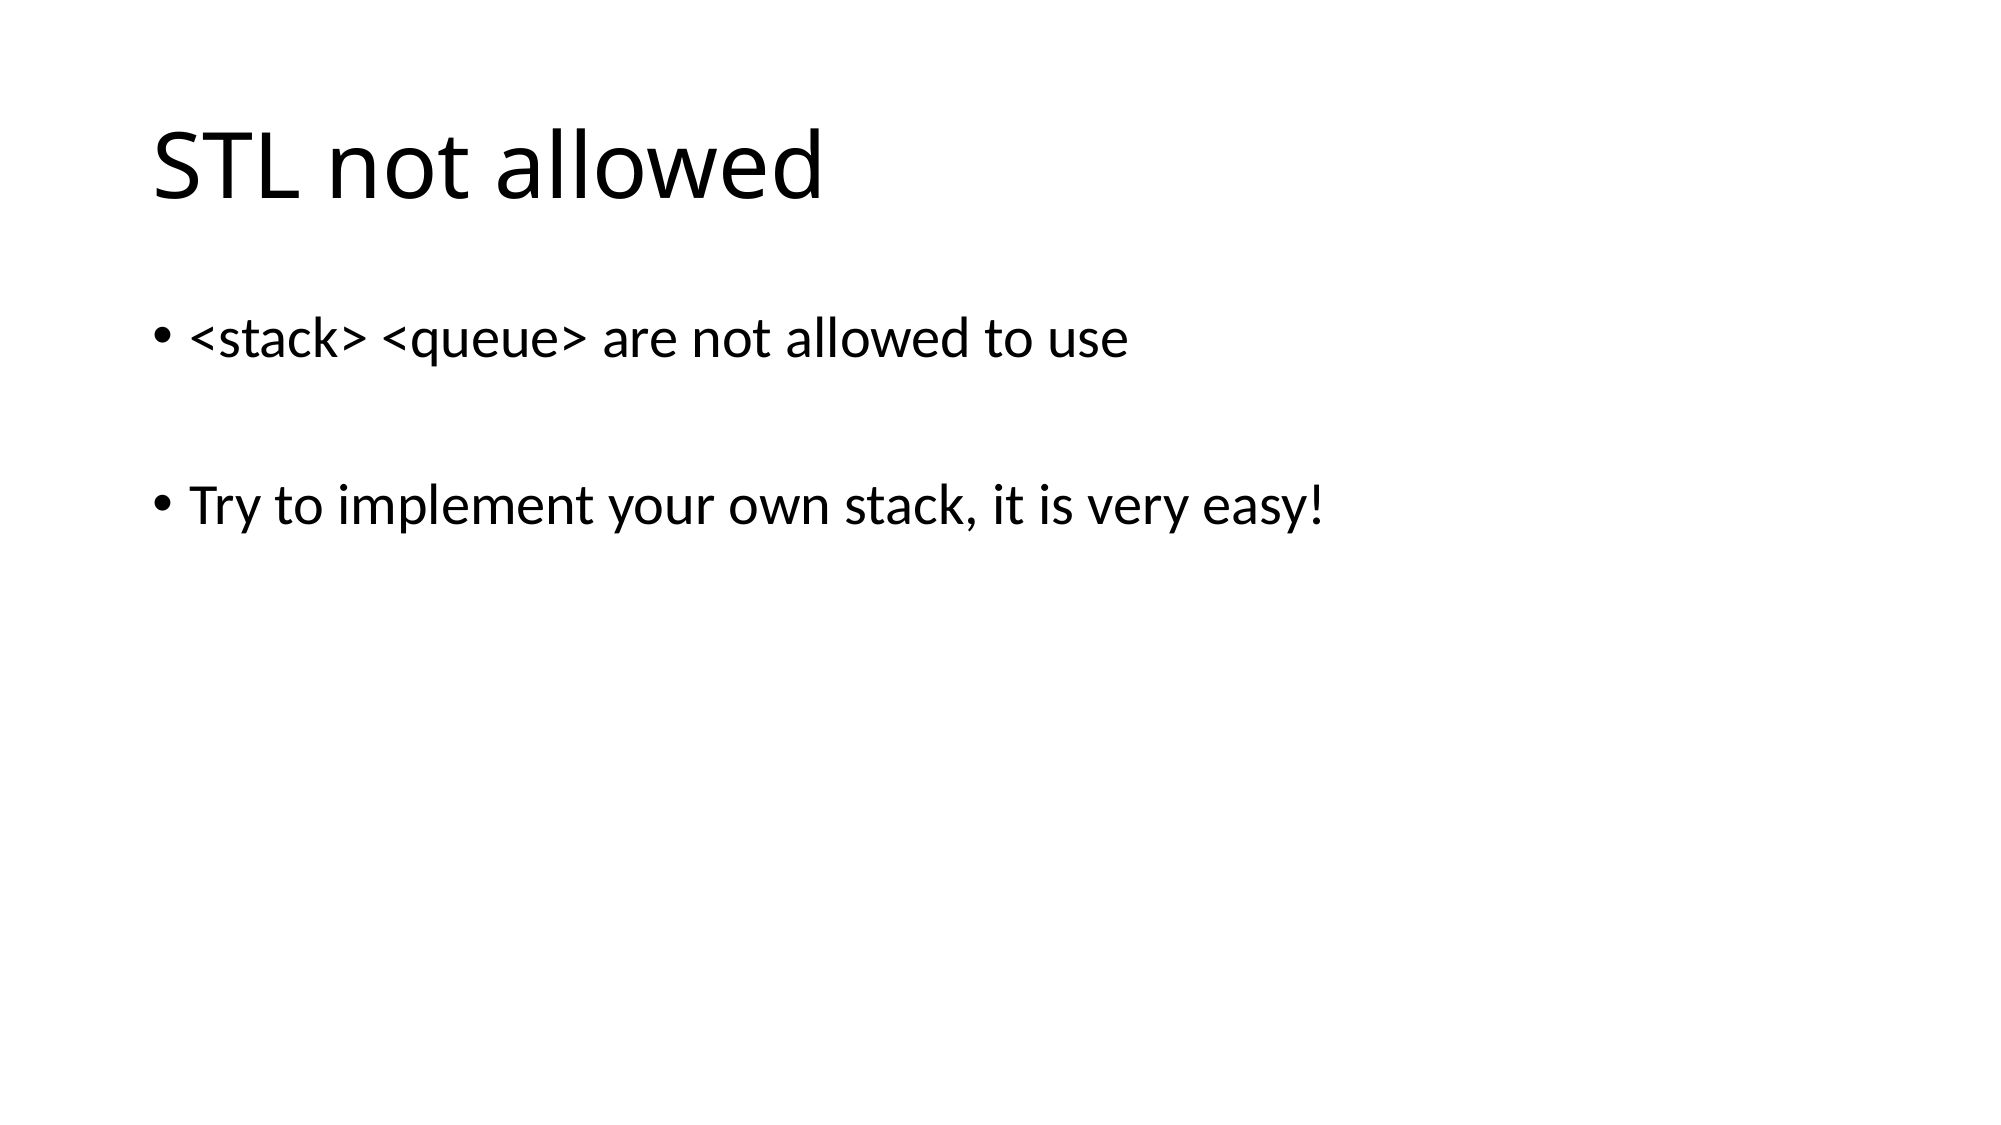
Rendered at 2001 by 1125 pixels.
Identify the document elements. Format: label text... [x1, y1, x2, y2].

list <stack> <queue> are not allowed to use Try to implement your own stack, it is very easy! [137, 299, 1863, 1014]
title STL not allowed [137, 59, 1863, 278]
